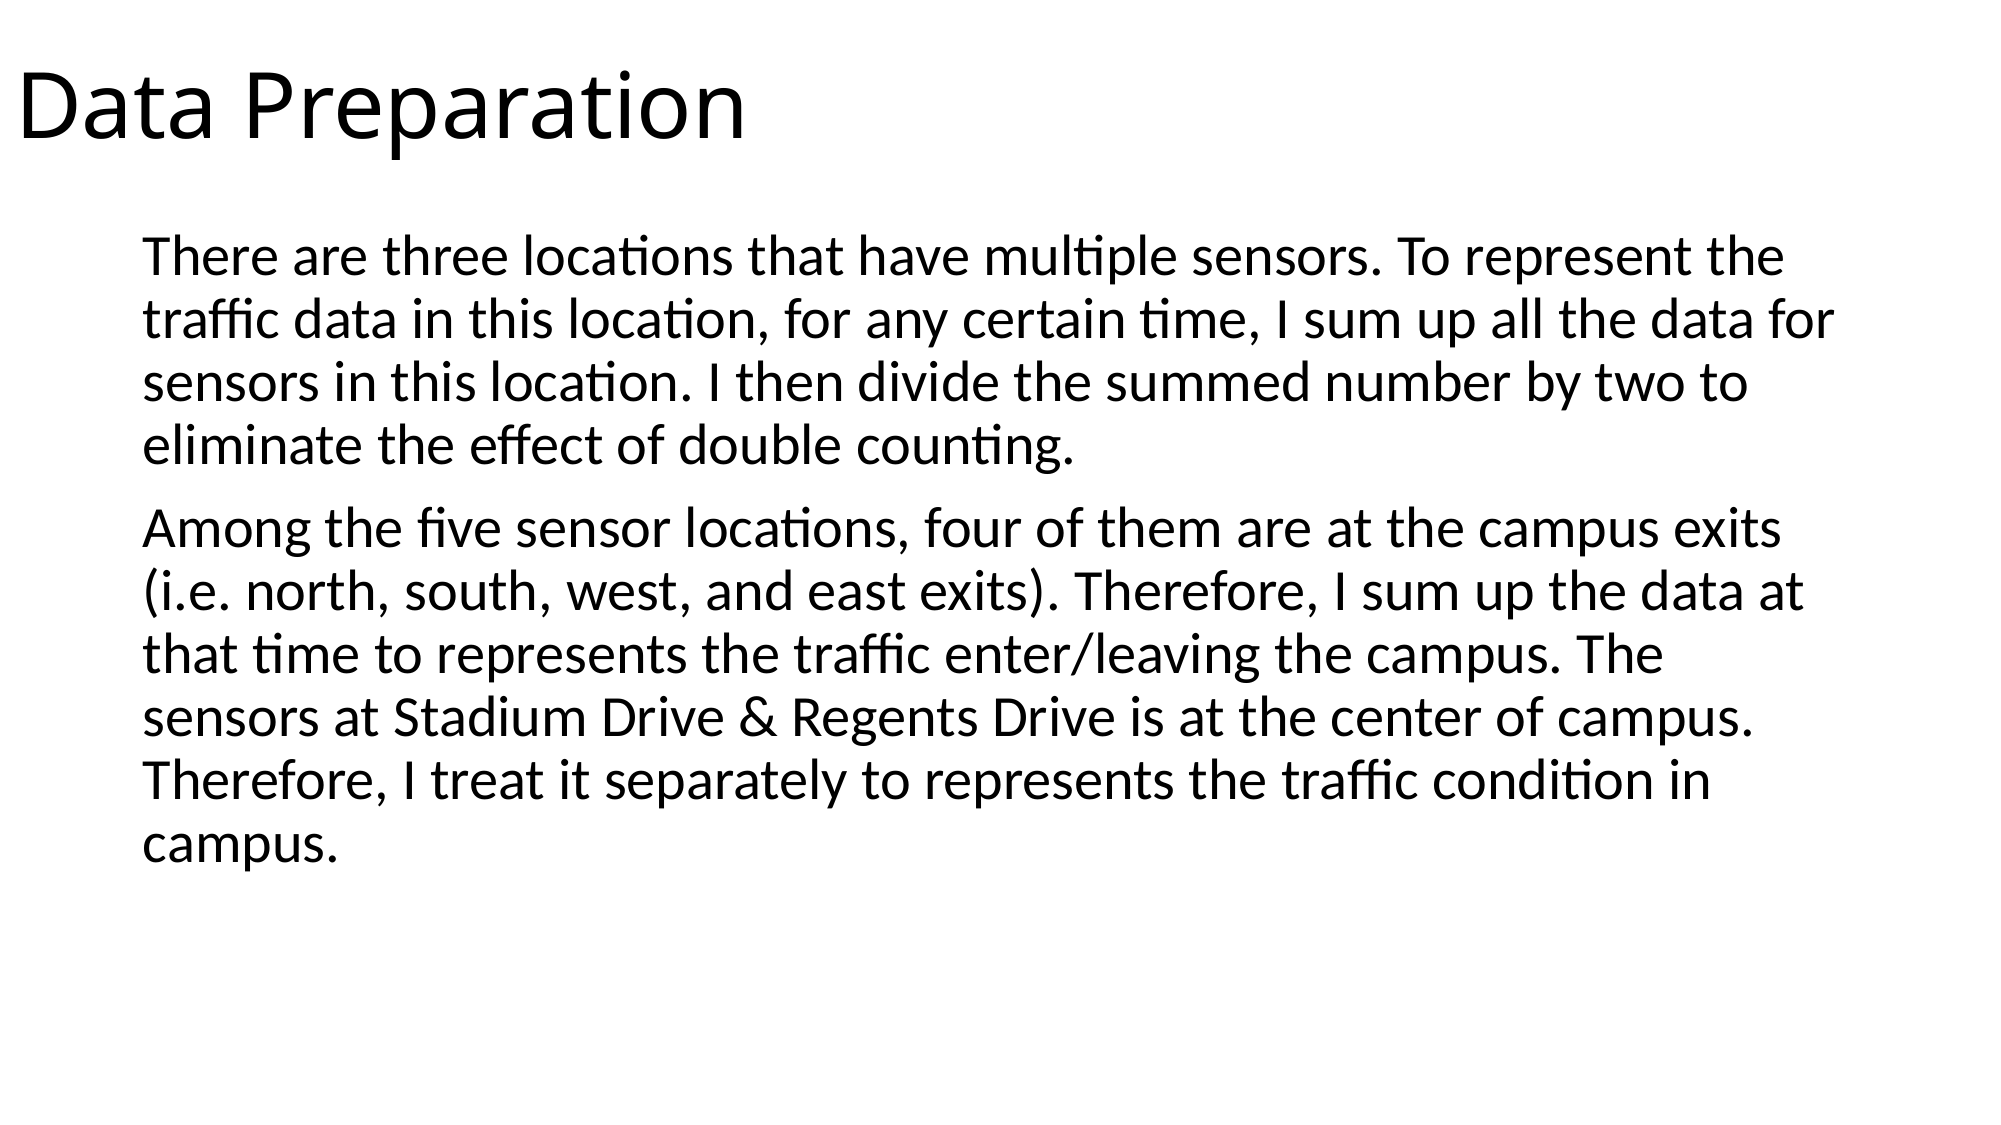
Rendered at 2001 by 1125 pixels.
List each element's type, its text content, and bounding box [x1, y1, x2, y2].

title Data Preparation [0, 0, 1725, 218]
list There are three locations that have multiple sensors. To represent the traffic data in this location, for any certain time, I sum up all the data for sensors in this location. I then divide the summed number by two to eliminate the effect of double counting. Among the five sensor locations, four of them are at the campus exits (i.e. north, south, west, and east exits). Therefore, I sum up the data at that time to represents the traffic enter/leaving the campus. The sensors at Stadium Drive & Regents Drive is at the center of campus. Therefore, I treat it separately to represents the traffic condition in campus. [127, 217, 1853, 932]
